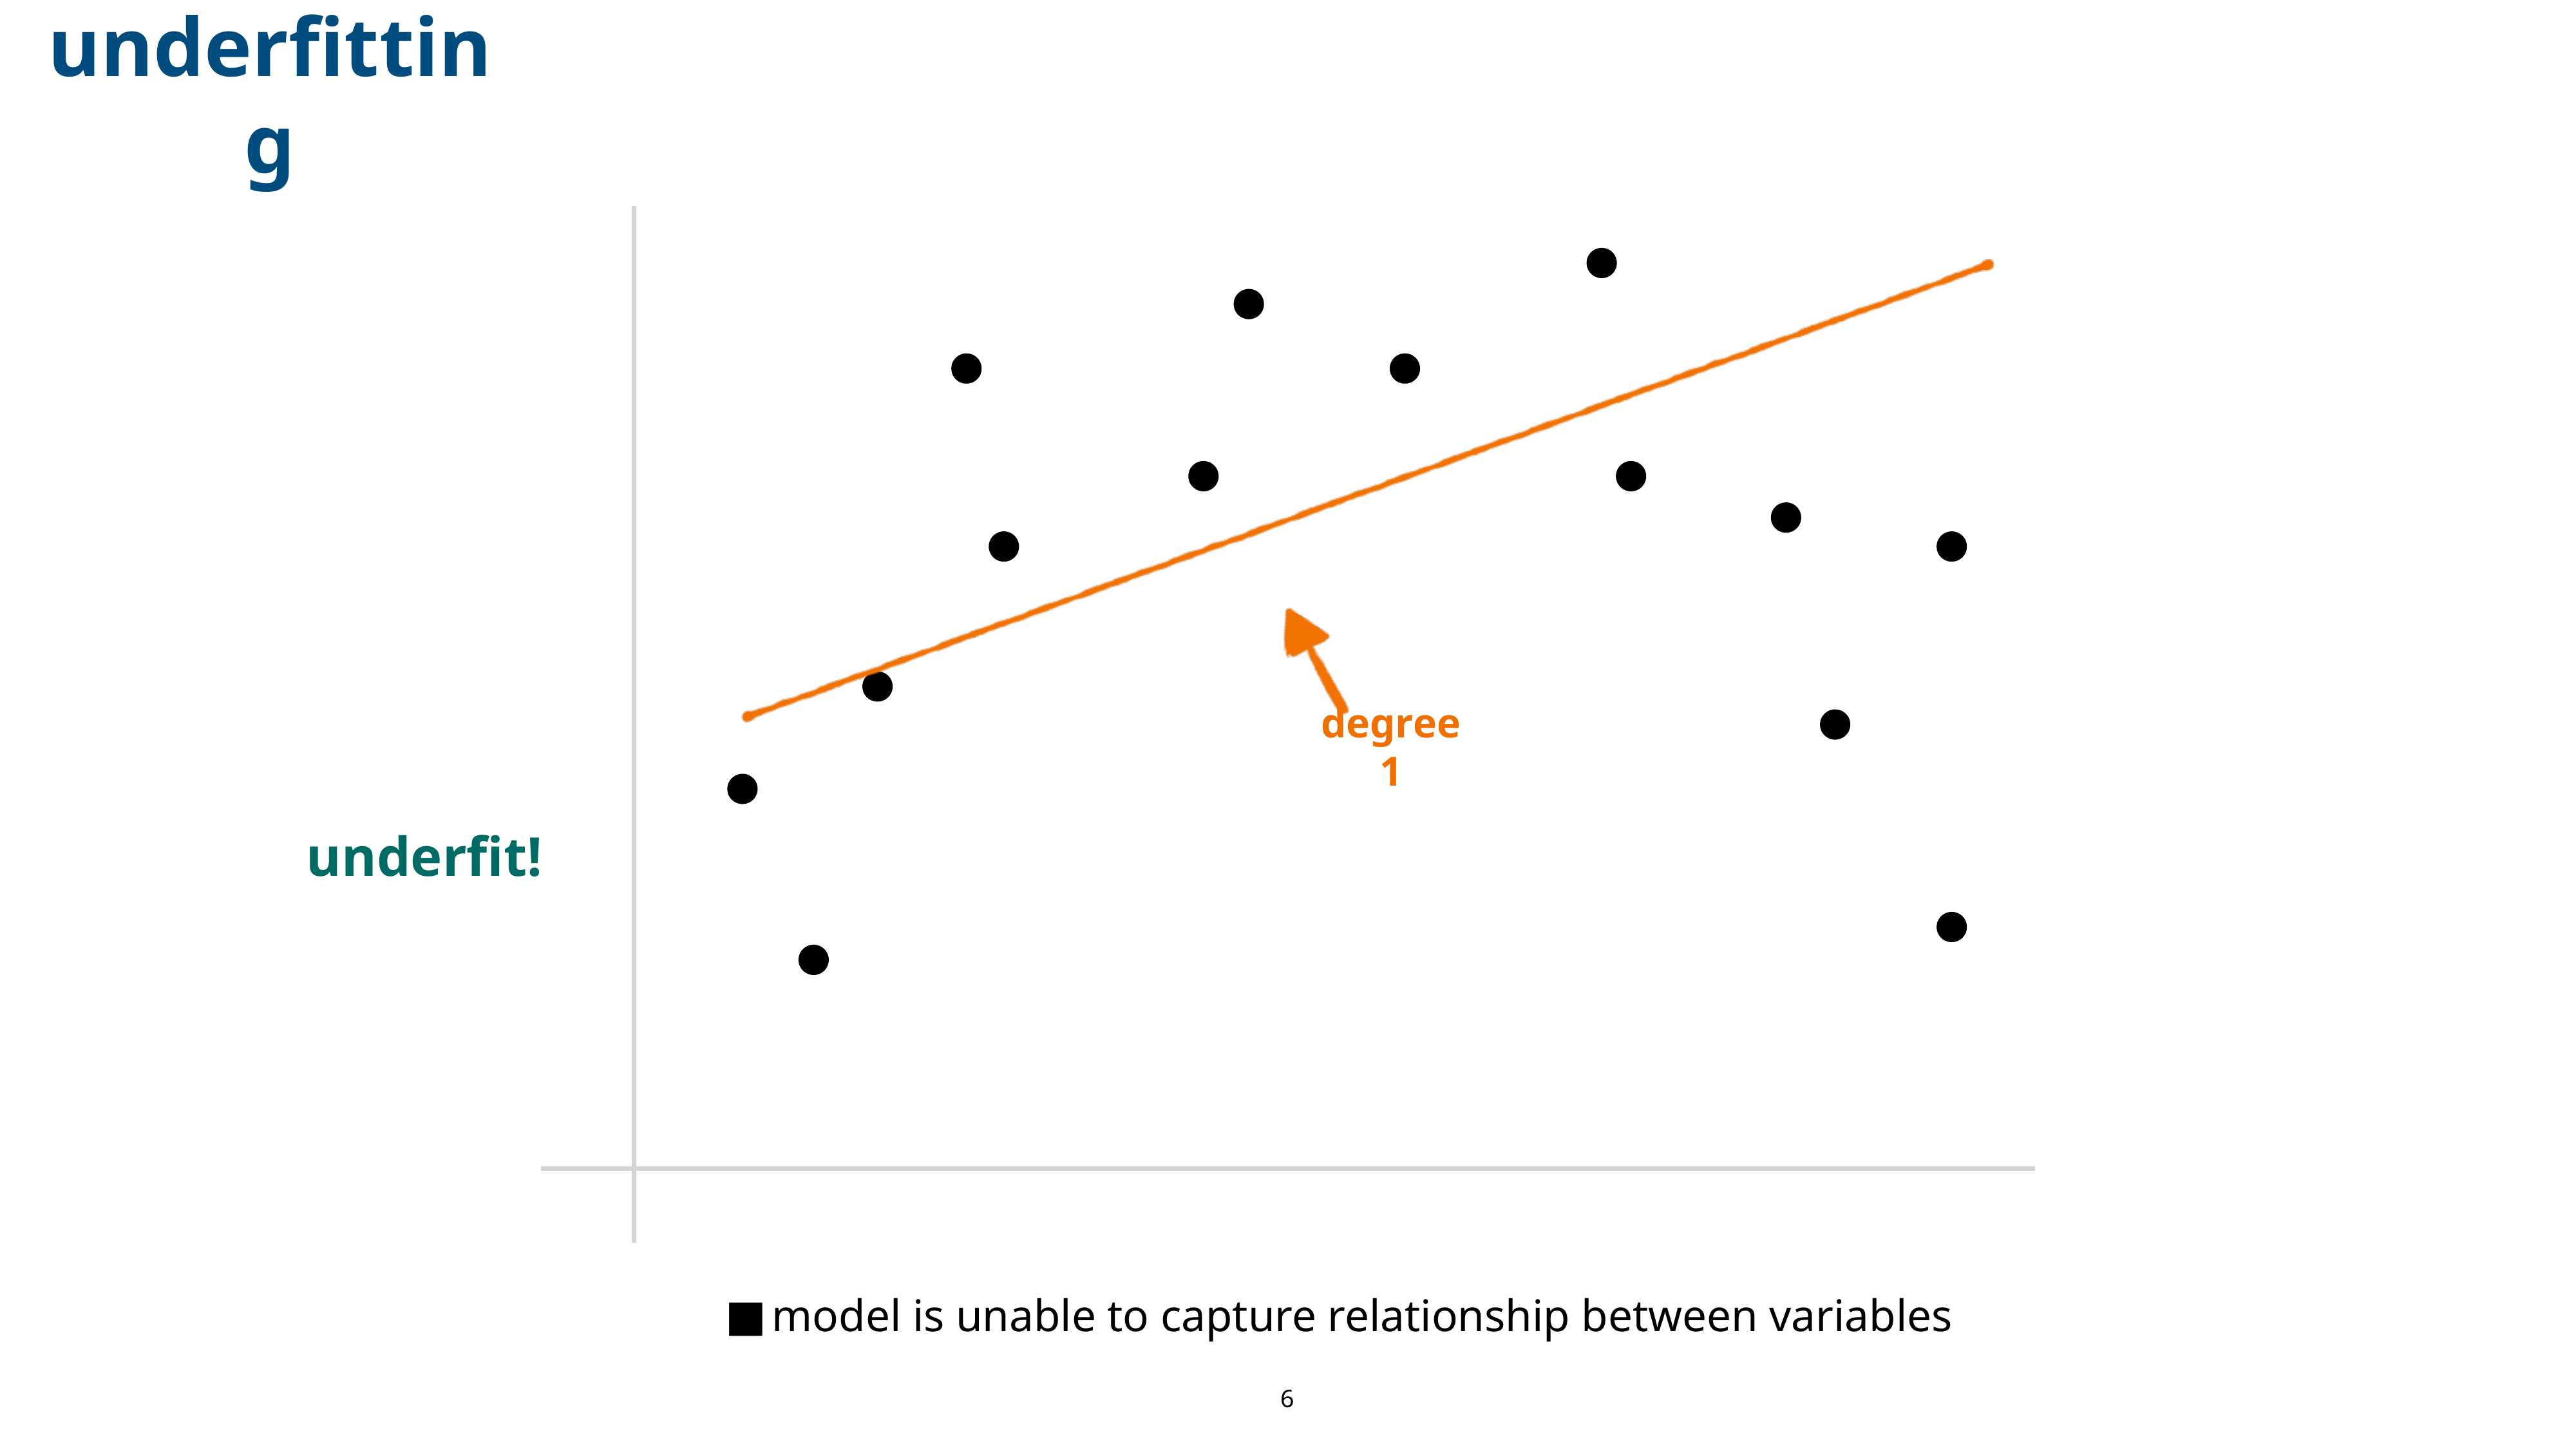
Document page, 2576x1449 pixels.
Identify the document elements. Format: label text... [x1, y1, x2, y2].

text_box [1247, 598, 1481, 796]
text_box underfit! [301, 815, 536, 906]
text_box model is unable to capture relationship between variables [719, 1282, 1959, 1351]
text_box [540, 205, 2035, 1244]
picture [739, 257, 1998, 726]
text_box underfitting [39, 0, 501, 195]
slide_number 6 [1267, 1381, 1307, 1422]
